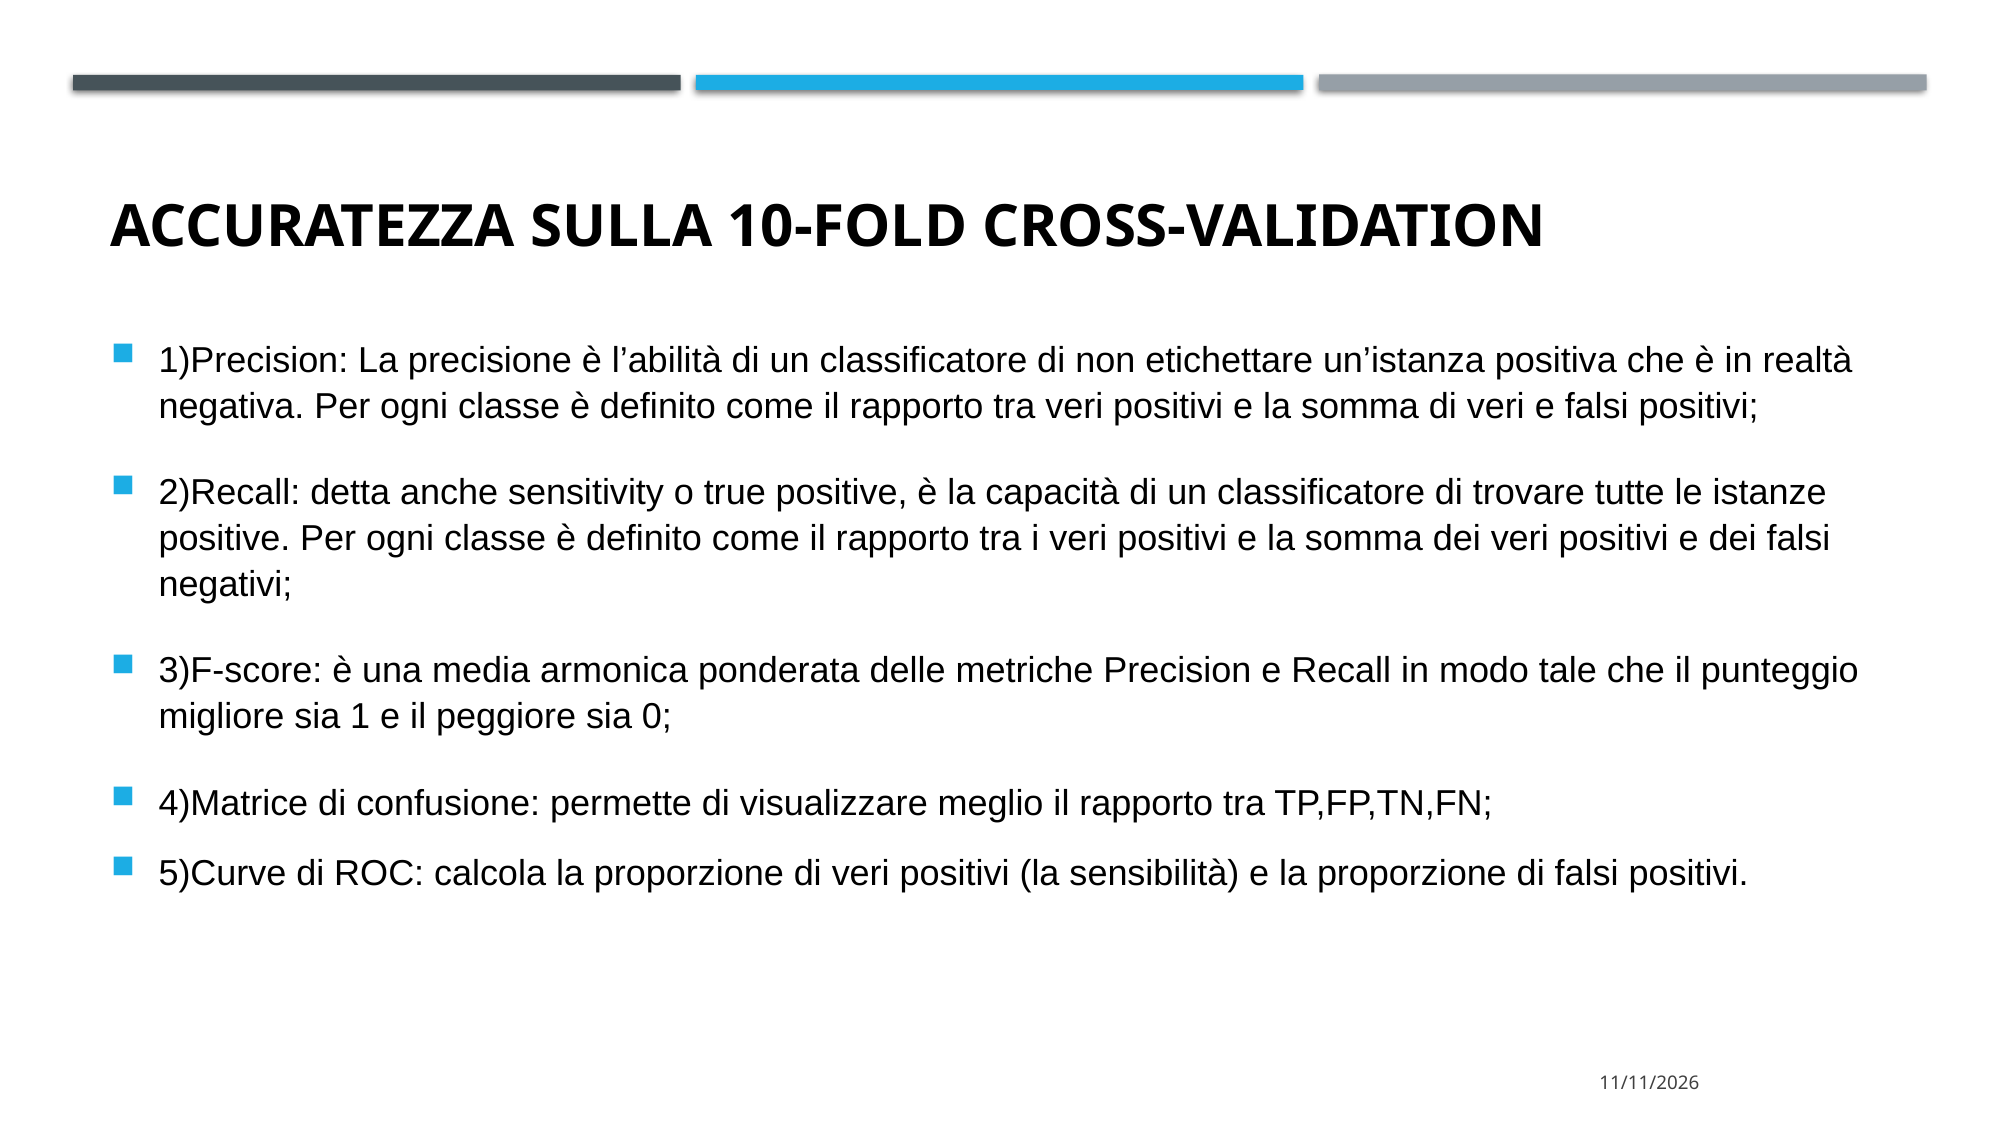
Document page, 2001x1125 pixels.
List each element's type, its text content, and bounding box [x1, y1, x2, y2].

title Accuratezza sulla 10-fold cross-validation [95, 115, 1905, 310]
list 1)Precision: La precisione è l’abilità di un classificatore di non etichettare un’istanza positiva che è in realtà negativa. Per ogni classe è definito come il rapporto tra veri positivi e la somma di veri e falsi positivi; 2)Recall: detta anche sensitivity o true positive, è la capacità di un classificatore di trovare tutte le istanze positive. Per ogni classe è definito come il rapporto tra i veri positivi e la somma dei veri positivi e dei falsi negativi; 3)F-score: è una media armonica ponderata delle metriche Precision e Recall in modo tale che il punteggio migliore sia 1 e il peggiore sia 0; 4)Matrice di confusione: permette di visualizzare meglio il rapporto tra TP,FP,TN,FN; 5)Curve di ROC: calcola la proporzione di veri positivi (la sensibilità) e la proporzione di falsi positivi. [95, 310, 1905, 916]
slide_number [1247, 1053, 1715, 1114]
